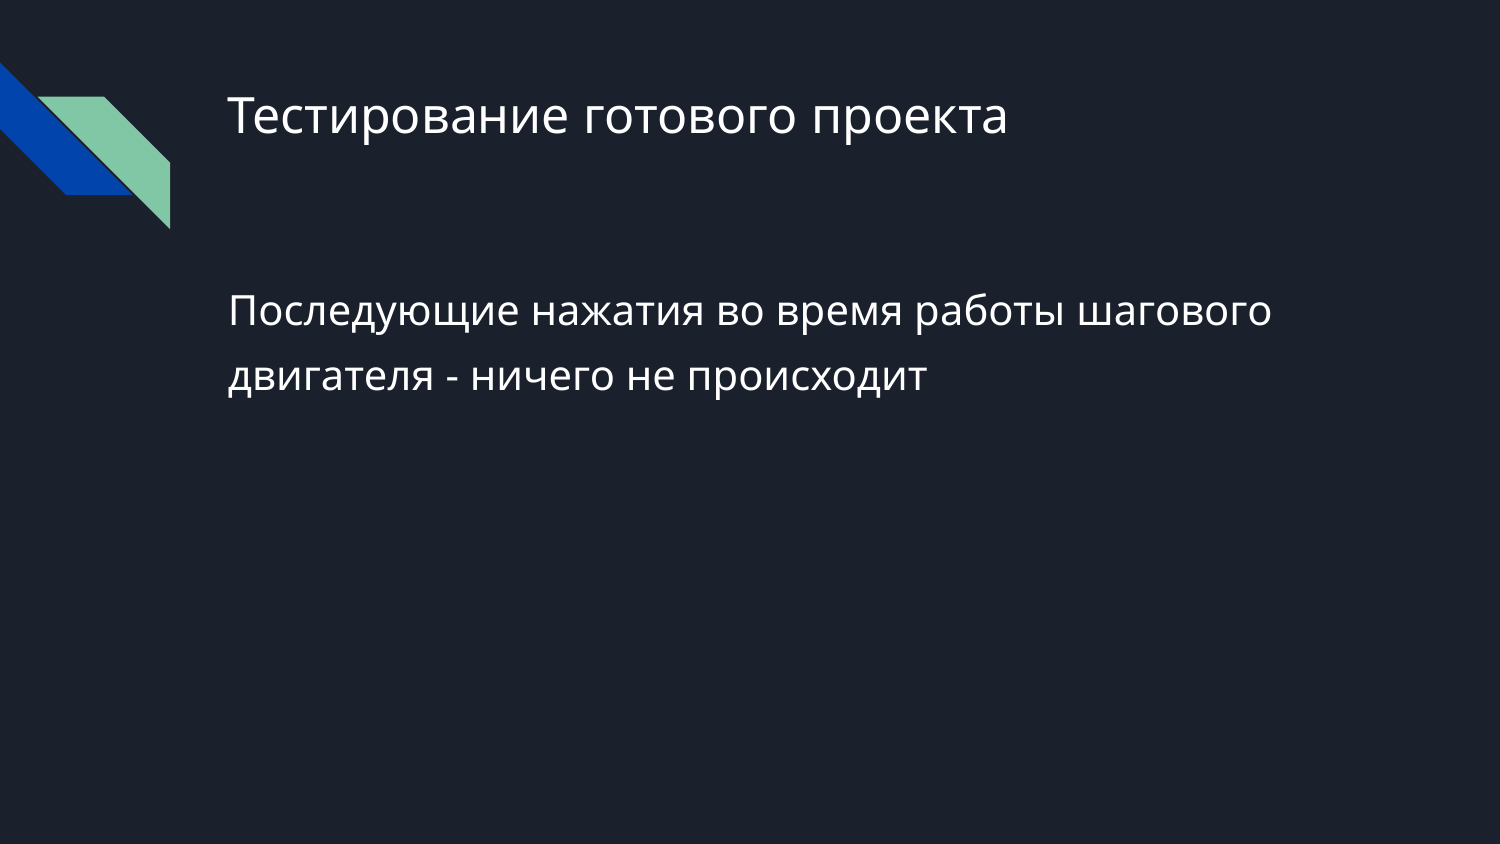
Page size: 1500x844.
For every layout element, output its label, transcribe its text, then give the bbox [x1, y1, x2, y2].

title Тестирование готового проекта [212, 64, 1368, 215]
list Последующие нажатия во время работы шагового двигателя - ничего не происходит [212, 257, 1368, 735]
